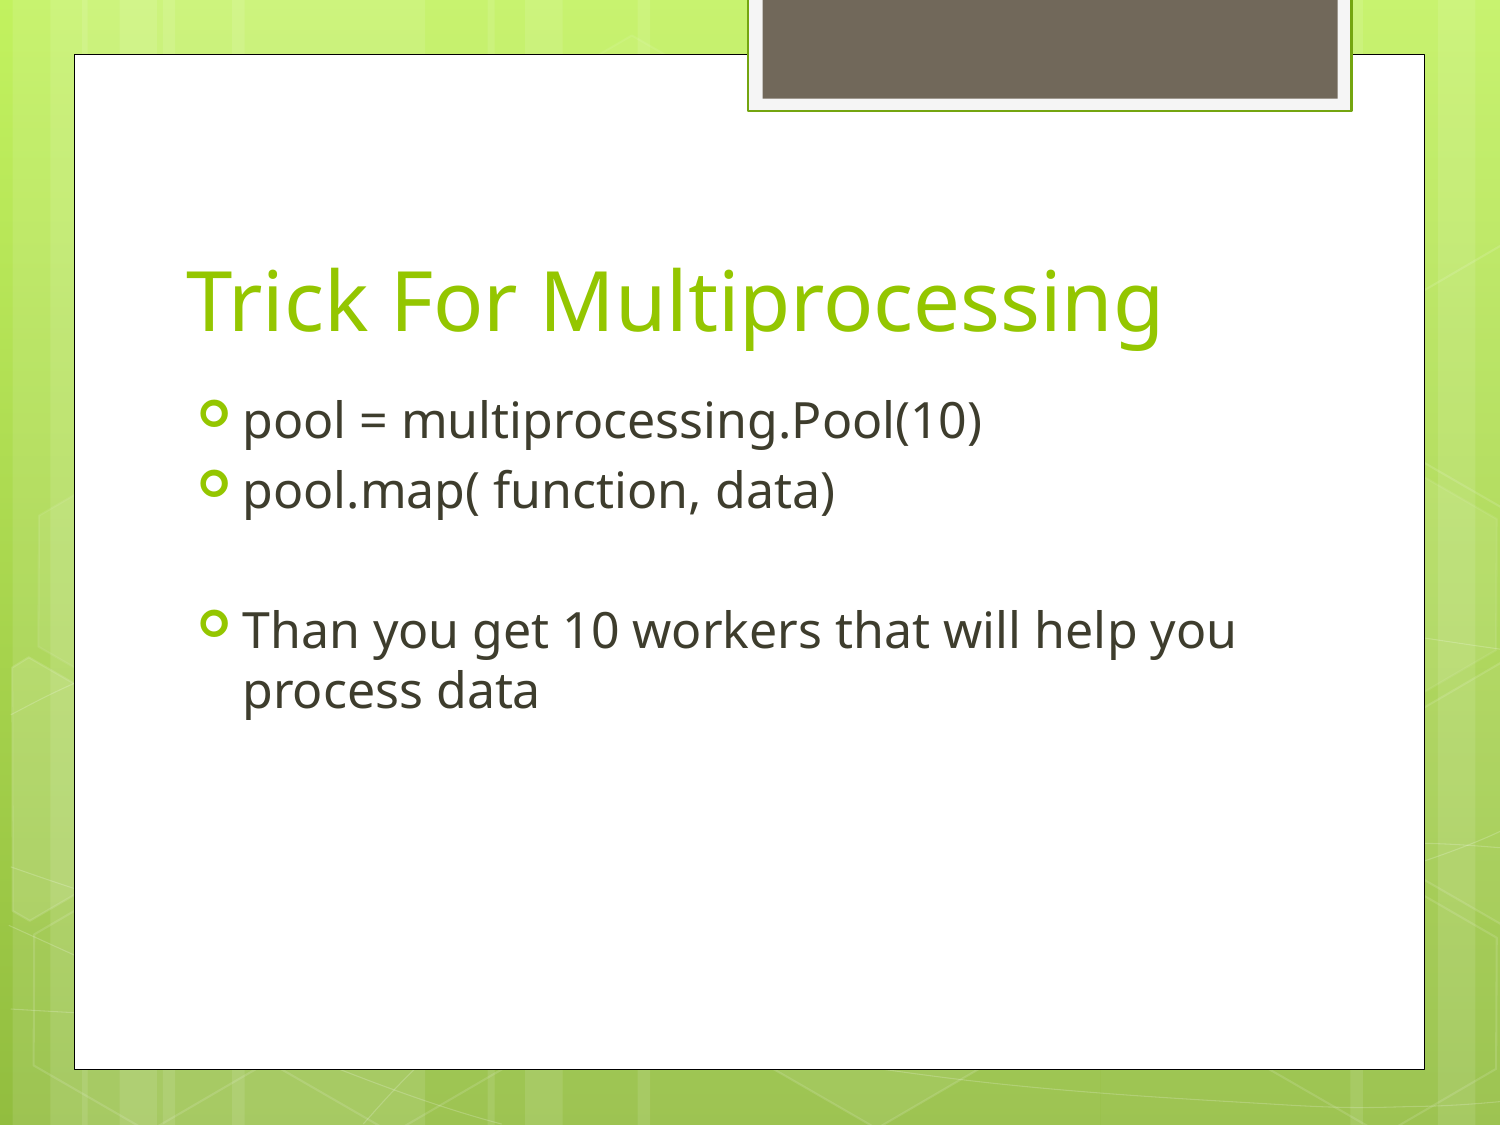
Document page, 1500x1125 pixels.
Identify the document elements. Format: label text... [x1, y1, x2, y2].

title Trick For Multiprocessing [171, 168, 1324, 357]
list pool = multiprocessing.Pool(10) pool.map( function, data) Than you get 10 workers that will help you process data [171, 381, 1283, 957]
